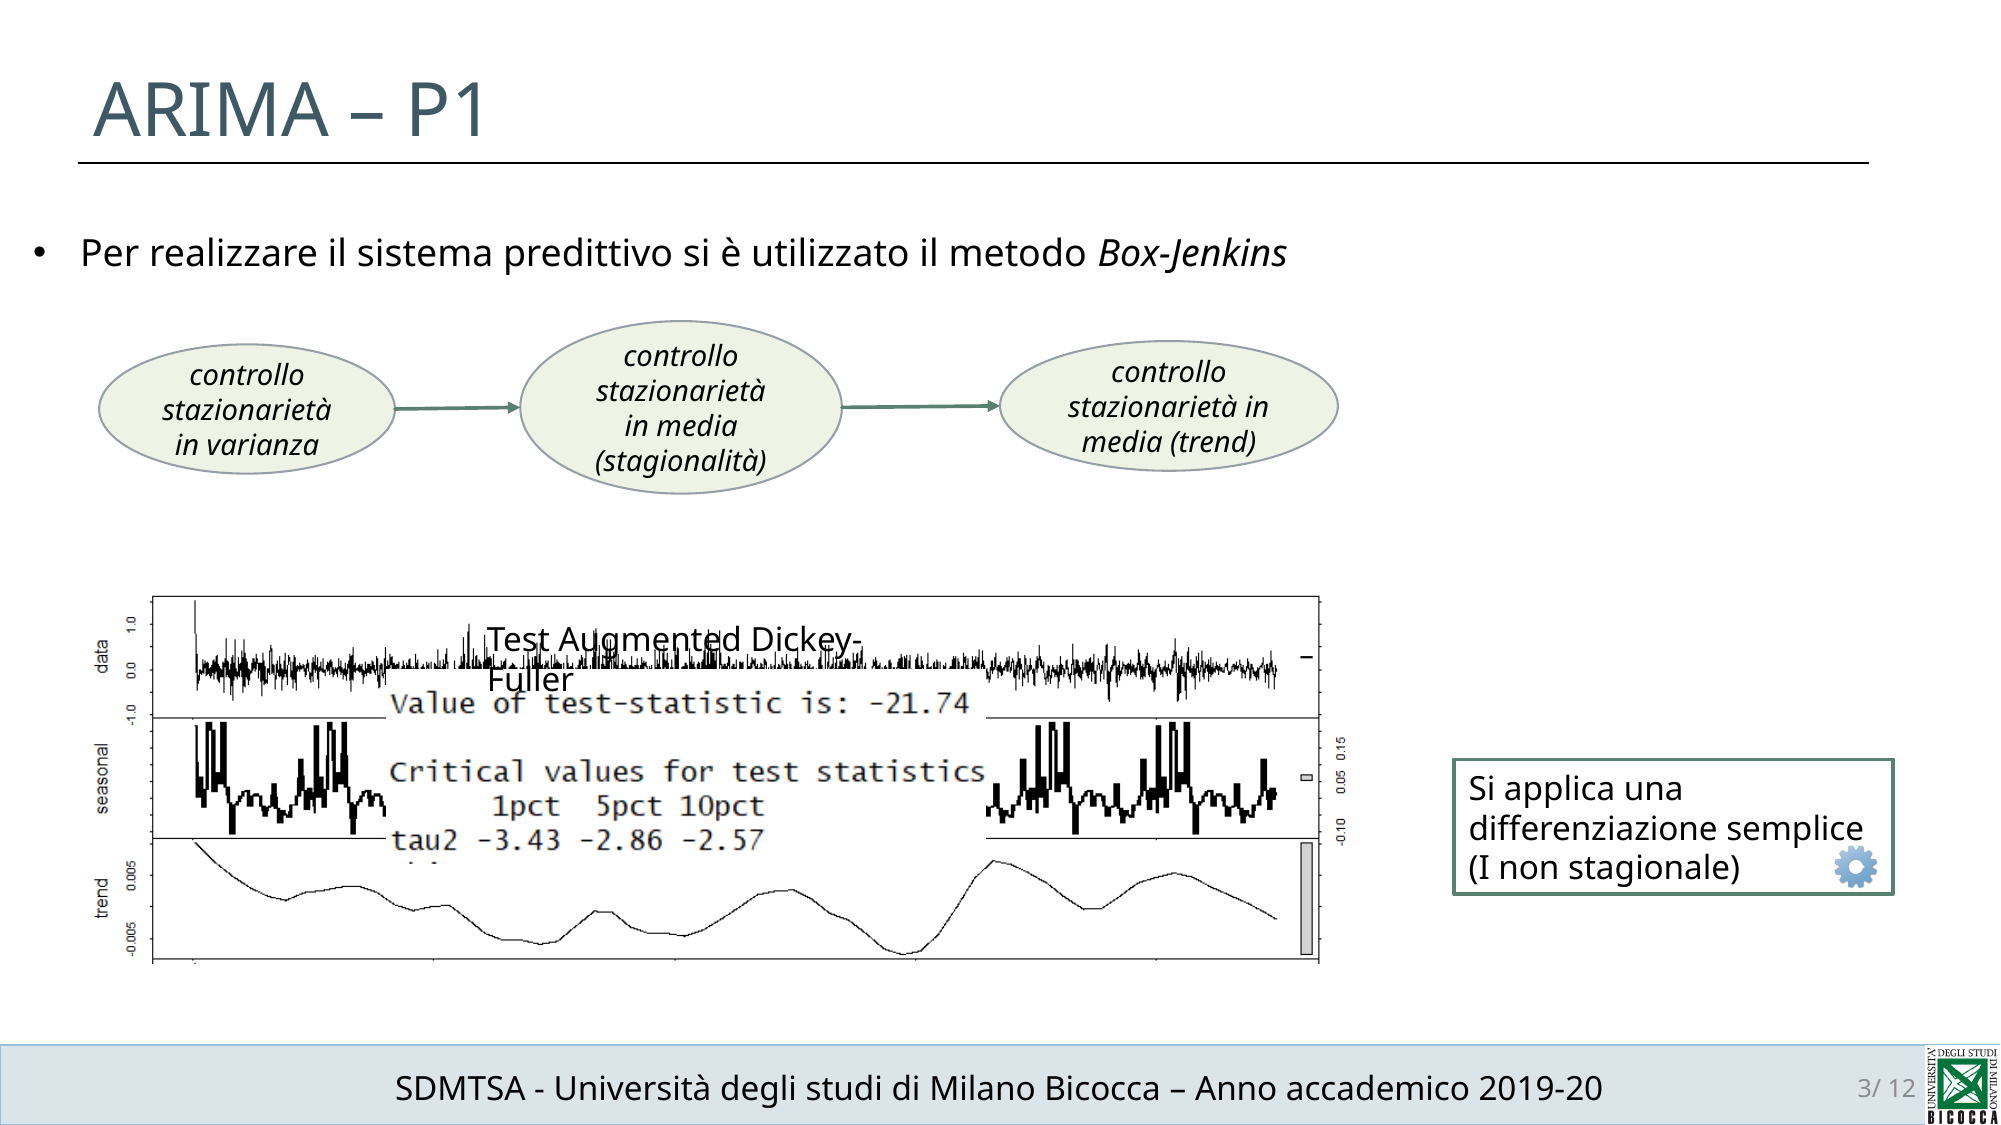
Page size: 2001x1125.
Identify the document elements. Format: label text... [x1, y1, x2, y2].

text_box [394, 406, 521, 410]
picture [1832, 842, 1881, 892]
text_box [0, 1115, 1919, 1125]
text_box controllo stazionarietà in varianza [98, 343, 396, 475]
text_box controllo stazionarietà in media (trend) [999, 340, 1339, 472]
text_box SDMTSA - Università degli studi di Milano Bicocca – Anno accademico 2019-20 [0, 1059, 1481, 1115]
text_box [0, 1044, 1924, 1059]
text_box controllo stazionarietà in media (stagionalità) [519, 320, 843, 495]
text_box Per realizzare il sistema predittivo si è utilizzato il metodo Box-Jenkins [18, 221, 1303, 282]
text_box Si applica una differenziazione semplice (I non stagionale) [1452, 758, 1895, 896]
picture [1925, 1044, 2000, 1125]
picture [81, 538, 1355, 965]
text_box ARIMA – P1 [78, 53, 986, 159]
text_box 3/ 12 [1481, 1057, 1919, 1118]
